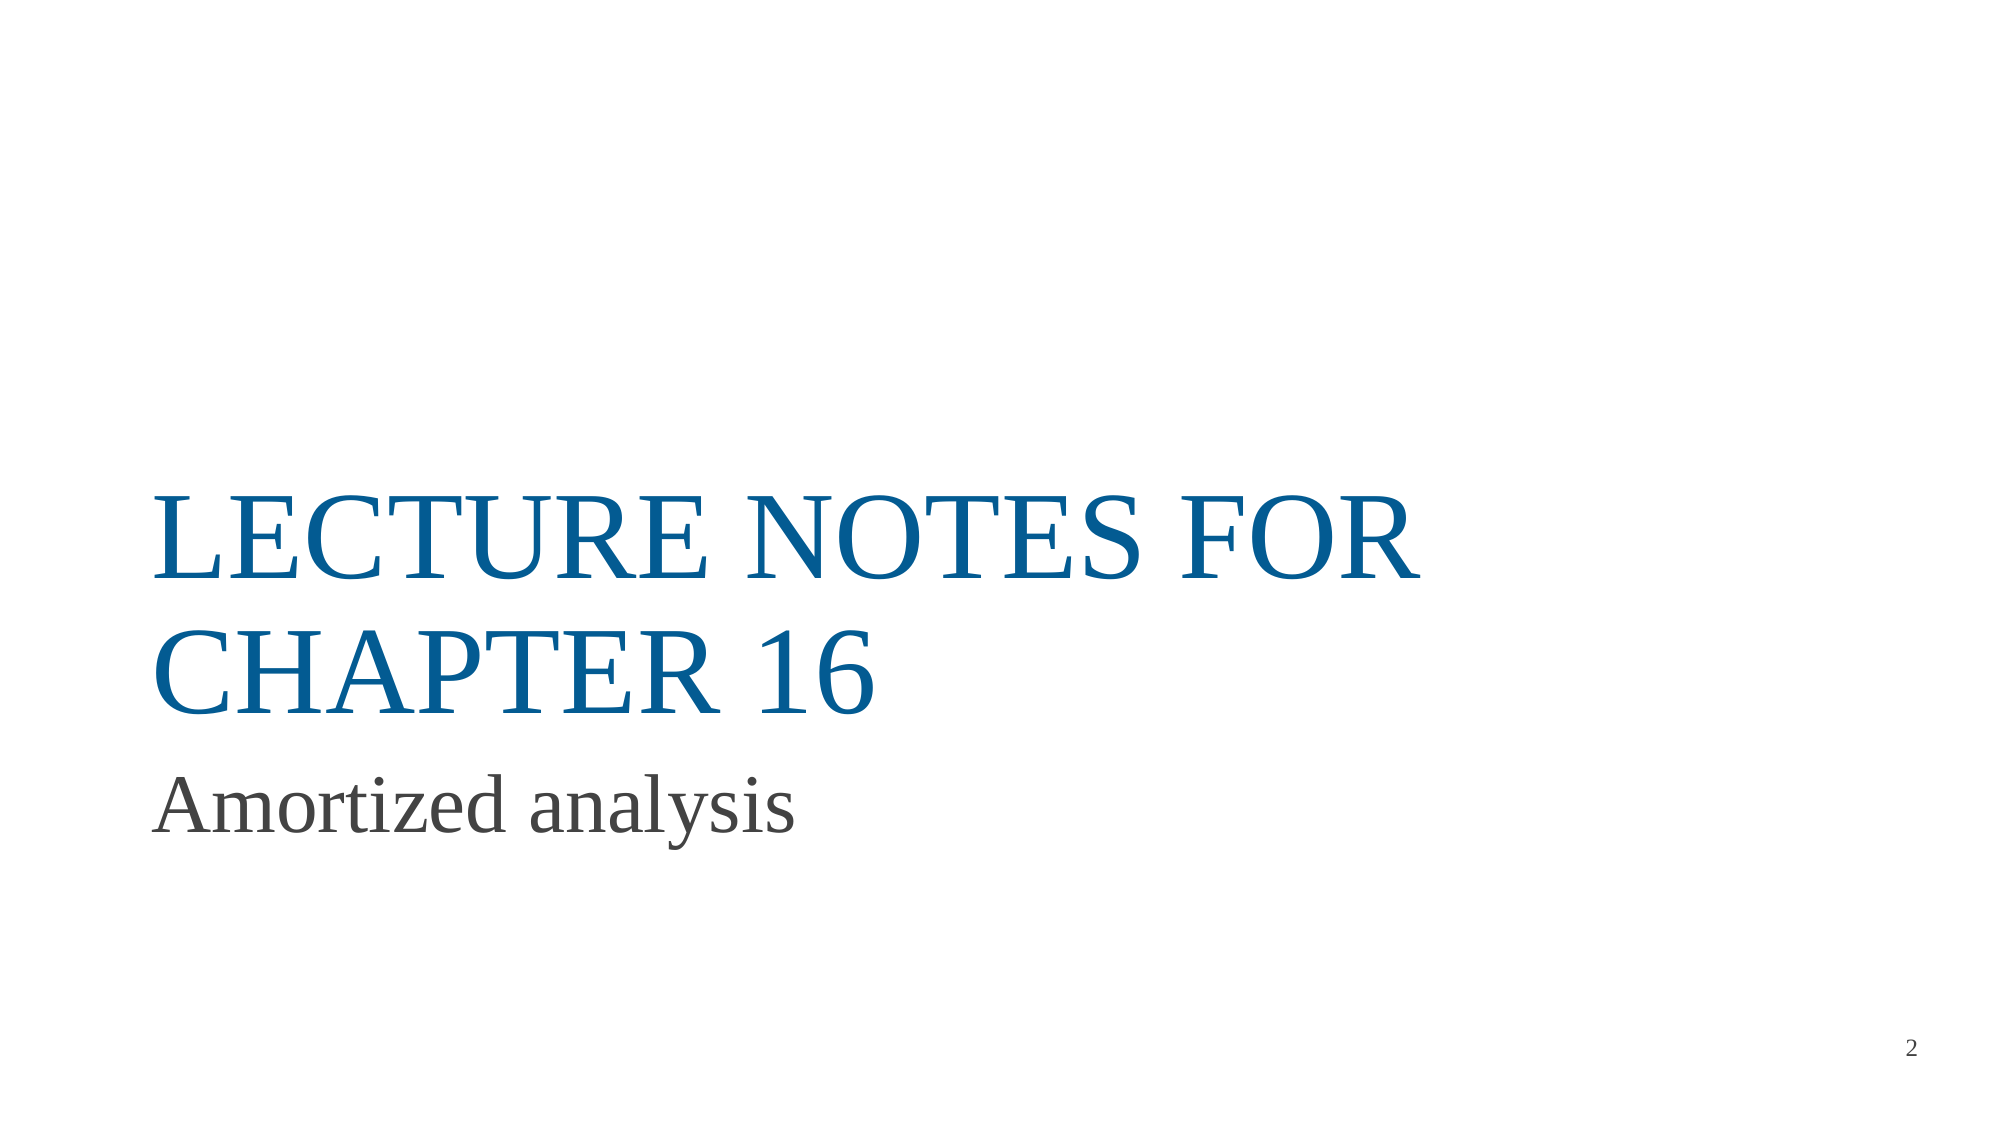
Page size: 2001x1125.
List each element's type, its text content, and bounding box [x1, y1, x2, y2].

list Amortized analysis [136, 752, 1862, 999]
slide_number 2 [1483, 1016, 1934, 1077]
title LECTURE NOTES FOR CHAPTER 16 [136, 280, 1862, 749]
